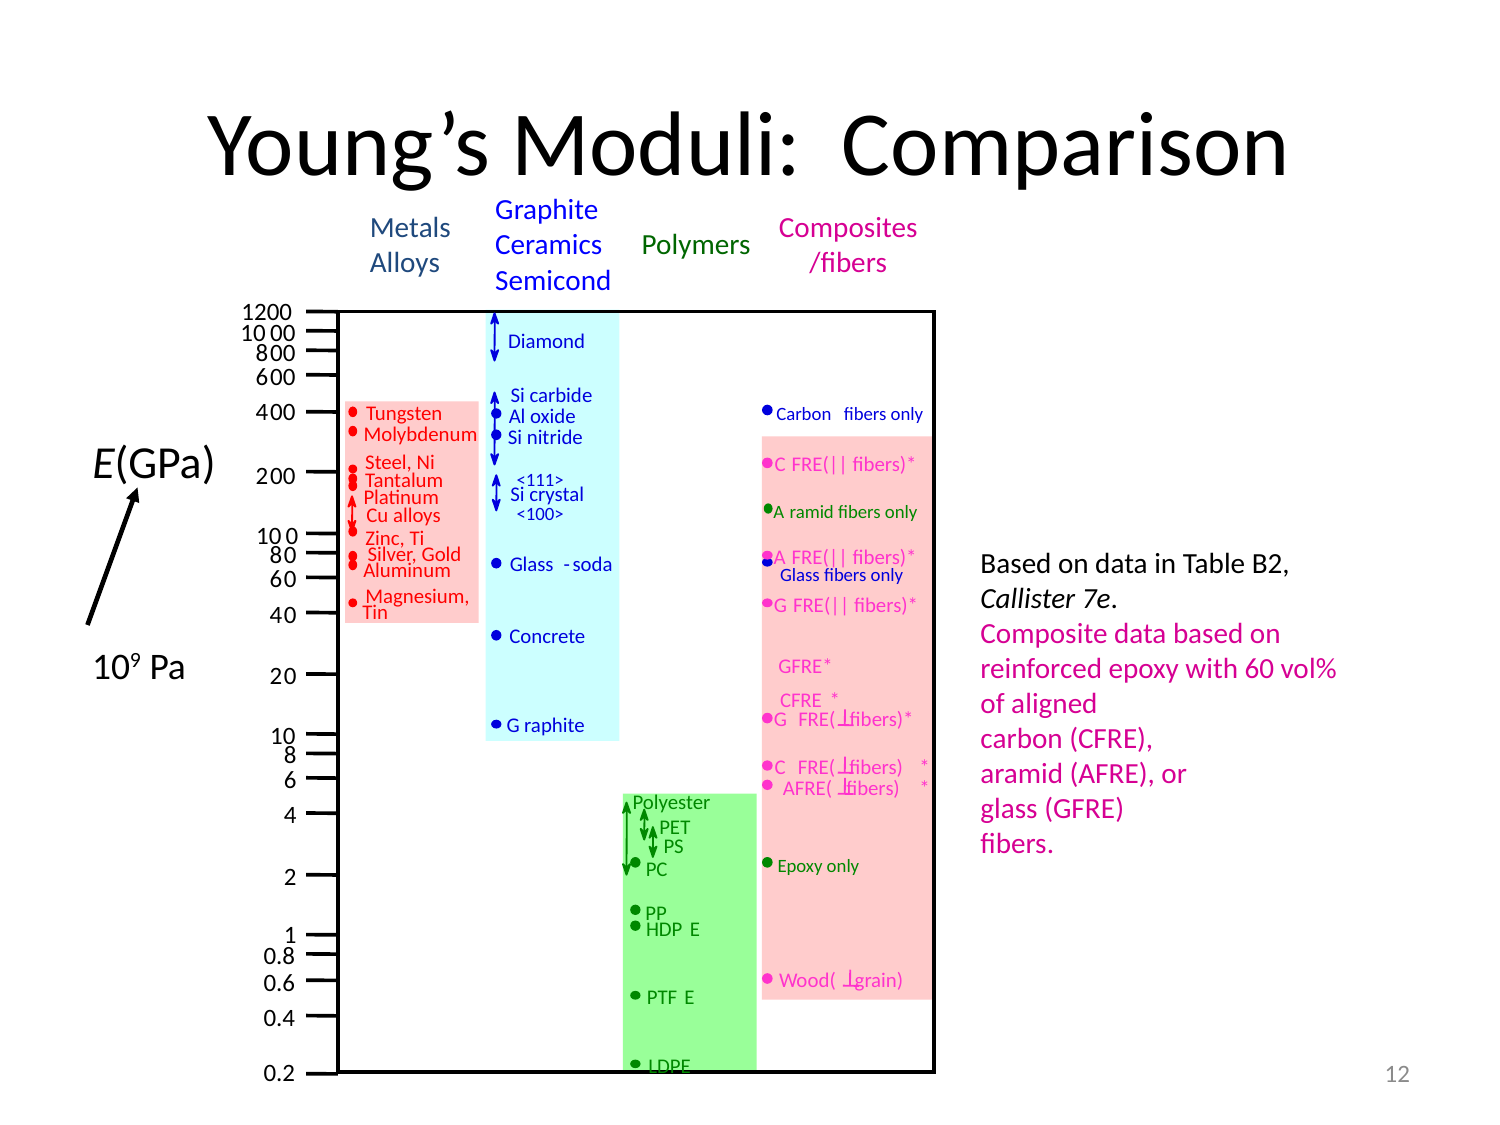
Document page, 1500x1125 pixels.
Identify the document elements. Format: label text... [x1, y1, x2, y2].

text_box 109 Pa [92, 641, 187, 687]
text_box Composites /fibers [763, 233, 933, 281]
text_box Polymers [626, 233, 763, 269]
slide_number 12 [1074, 1042, 1425, 1103]
text_box [62, 624, 221, 705]
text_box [226, 283, 976, 1101]
text_box Graphite Ceramics Semicond [480, 233, 627, 281]
text_box [87, 487, 140, 624]
title Young’s Moduli: Comparison [75, 45, 1425, 233]
text_box E(GPa) [77, 425, 221, 495]
text_box Metals Alloys [355, 233, 467, 281]
text_box Based on data in Table B2, Callister 7e. Composite data based on reinforced epoxy with 60 vol% of aligned carbon (CFRE), aramid (AFRE), or glass (GFRE) fibers. [980, 537, 1353, 867]
